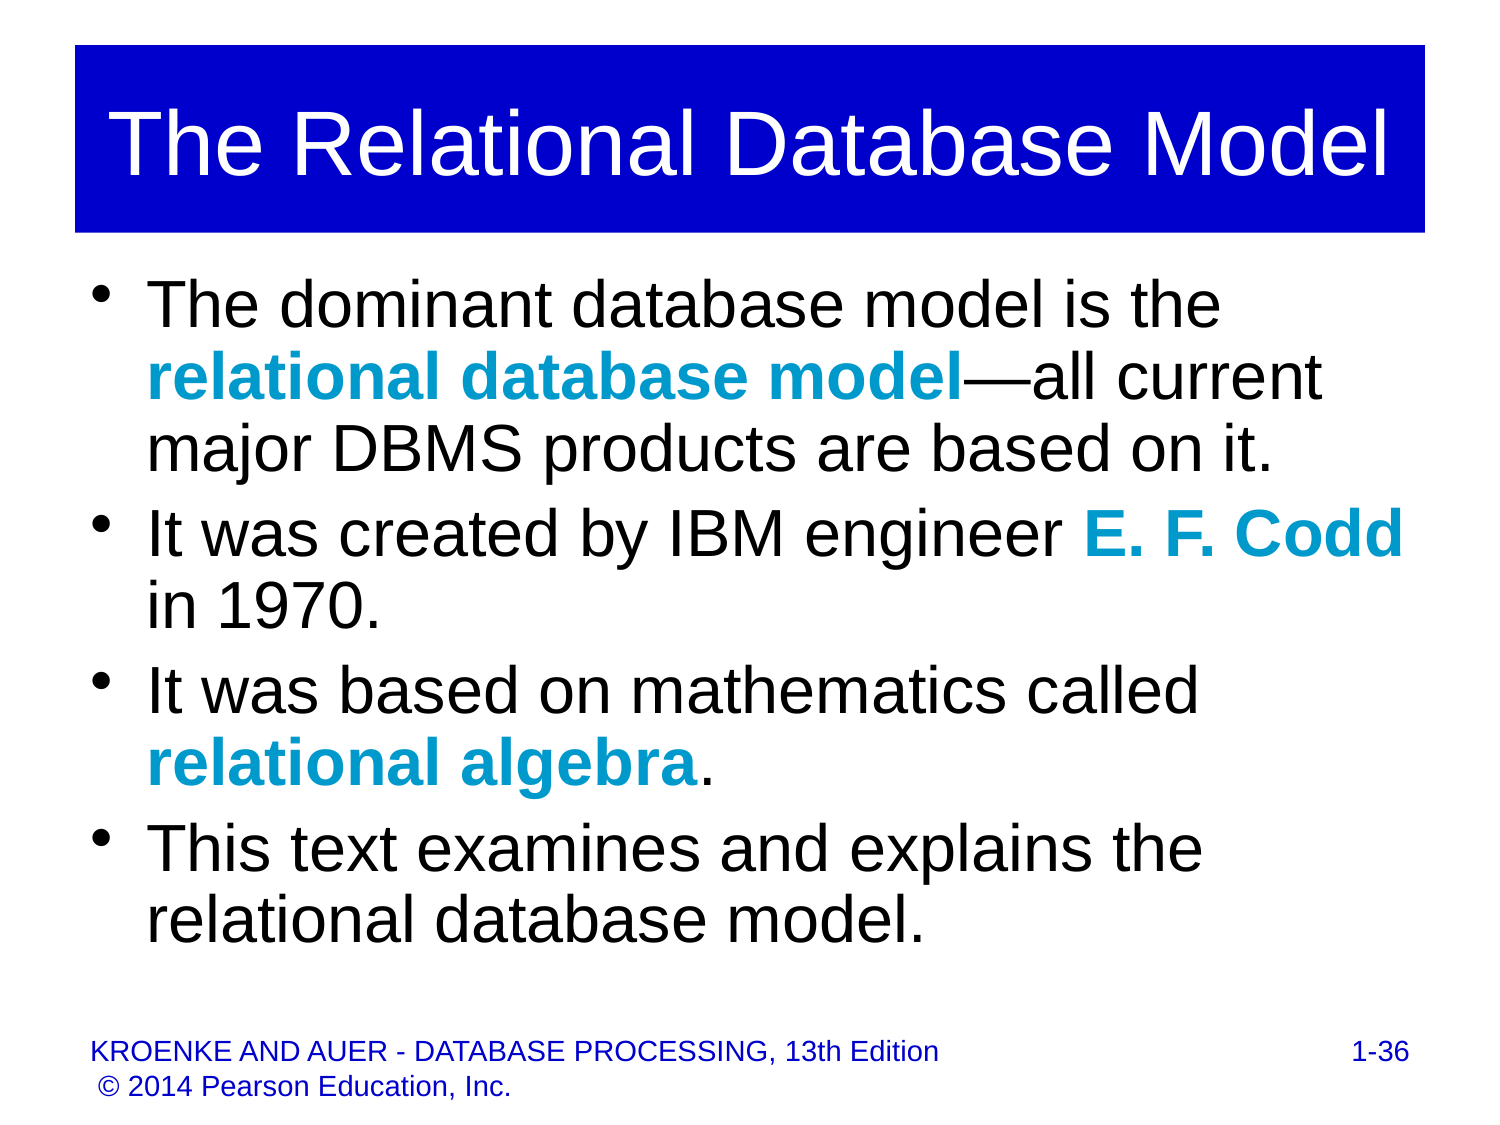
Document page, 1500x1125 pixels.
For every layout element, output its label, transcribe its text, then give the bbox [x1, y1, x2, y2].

slide_number 1-36 [1074, 1024, 1426, 1103]
list The dominant database model is the relational database model—all current major DBMS products are based on it. It was created by IBM engineer E. F. Codd in 1970. It was based on mathematics called relational algebra. This text examines and explains the relational database model. [74, 262, 1426, 1006]
footer KROENKE AND AUER - DATABASE PROCESSING, 13th Edition © 2014 Pearson Education, Inc. [74, 1024, 963, 1104]
title The Relational Database Model [74, 44, 1426, 233]
